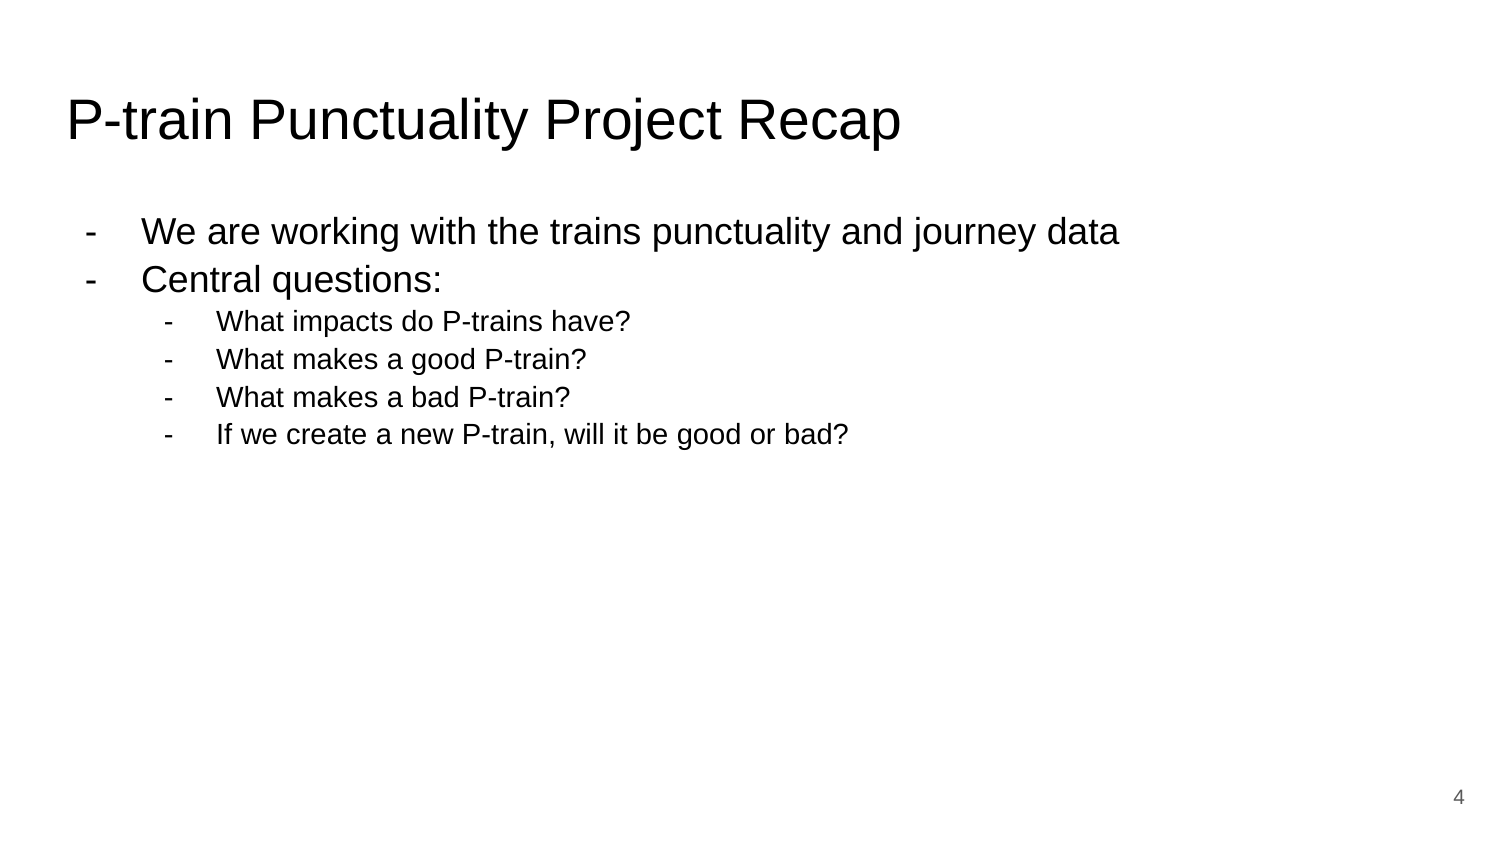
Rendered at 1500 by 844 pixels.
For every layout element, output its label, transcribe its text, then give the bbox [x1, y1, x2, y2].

slide_number ‹#› [1389, 764, 1480, 830]
list We are working with the trains punctuality and journey data Central questions: What impacts do P-trains have? What makes a good P-train? What makes a bad P-train? If we create a new P-train, will it be good or bad? [51, 189, 1449, 750]
title P-train Punctuality Project Recap [51, 72, 1449, 167]
